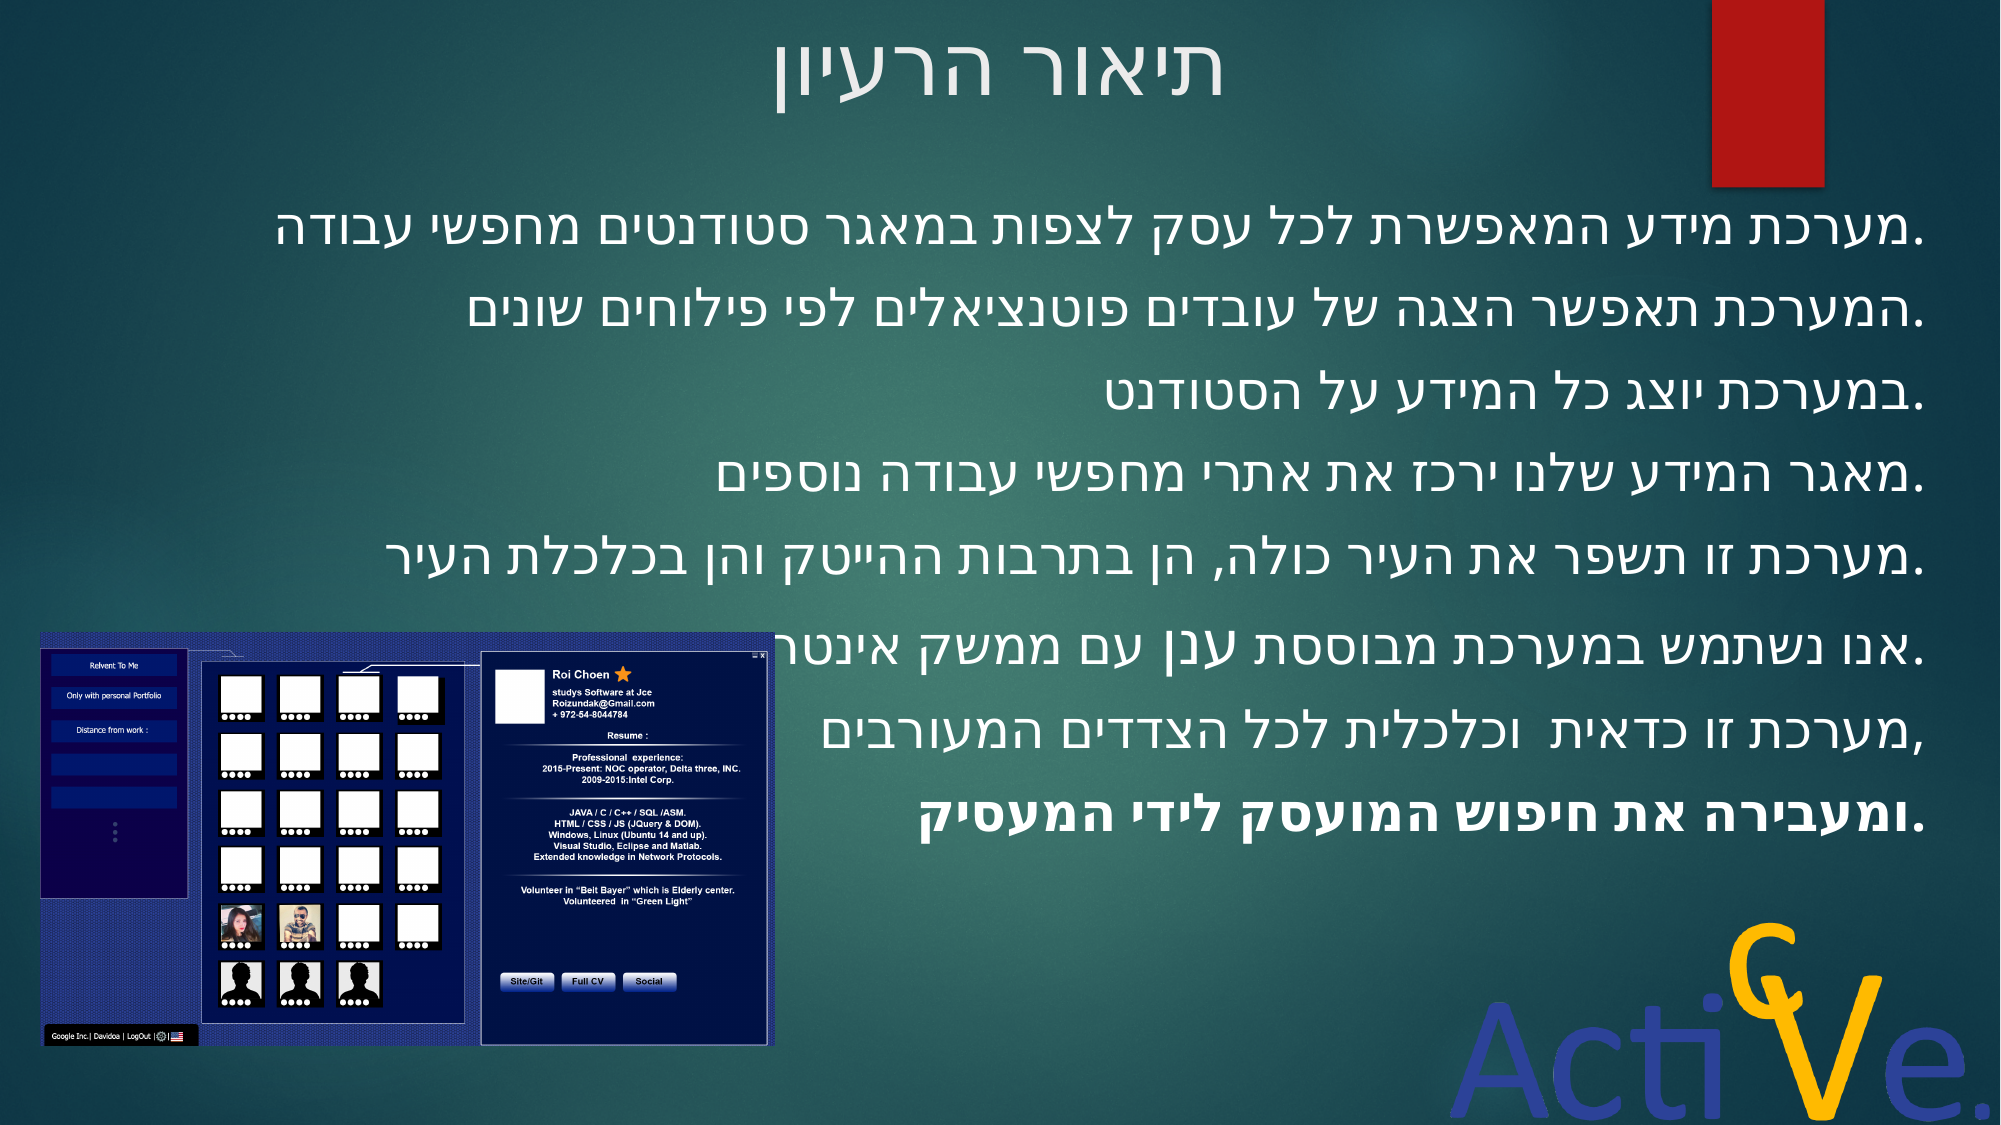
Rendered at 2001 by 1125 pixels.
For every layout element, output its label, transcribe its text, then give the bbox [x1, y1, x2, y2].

picture [0, 437, 775, 1125]
list מערכת מידע המאפשרת לכל עסק לצפות במאגר סטודנטים מחפשי עבודה. המערכת תאפשר הצגה של עובדים פוטנציאלים לפי פילוחים שונים. במערכת יוצג כל המידע על הסטודנט. מאגר המידע שלנו ירכז את אתרי מחפשי עבודה נוספים. מערכת זו תשפר את העיר כולה, הן בתרבות ההייטק והן בכלכלת העיר. אנו נשתמש במערכת מבוססת ענן עם ממשק אינטרנטי מתקדם. מערכת זו כדאית וכלכלית לכל הצדדים המעורבים, ומעבירה את חיפוש המועסק לידי המעסיק. [215, 183, 1941, 898]
title תיאור הרעיון [137, 0, 1863, 218]
picture [1411, 919, 2000, 1125]
